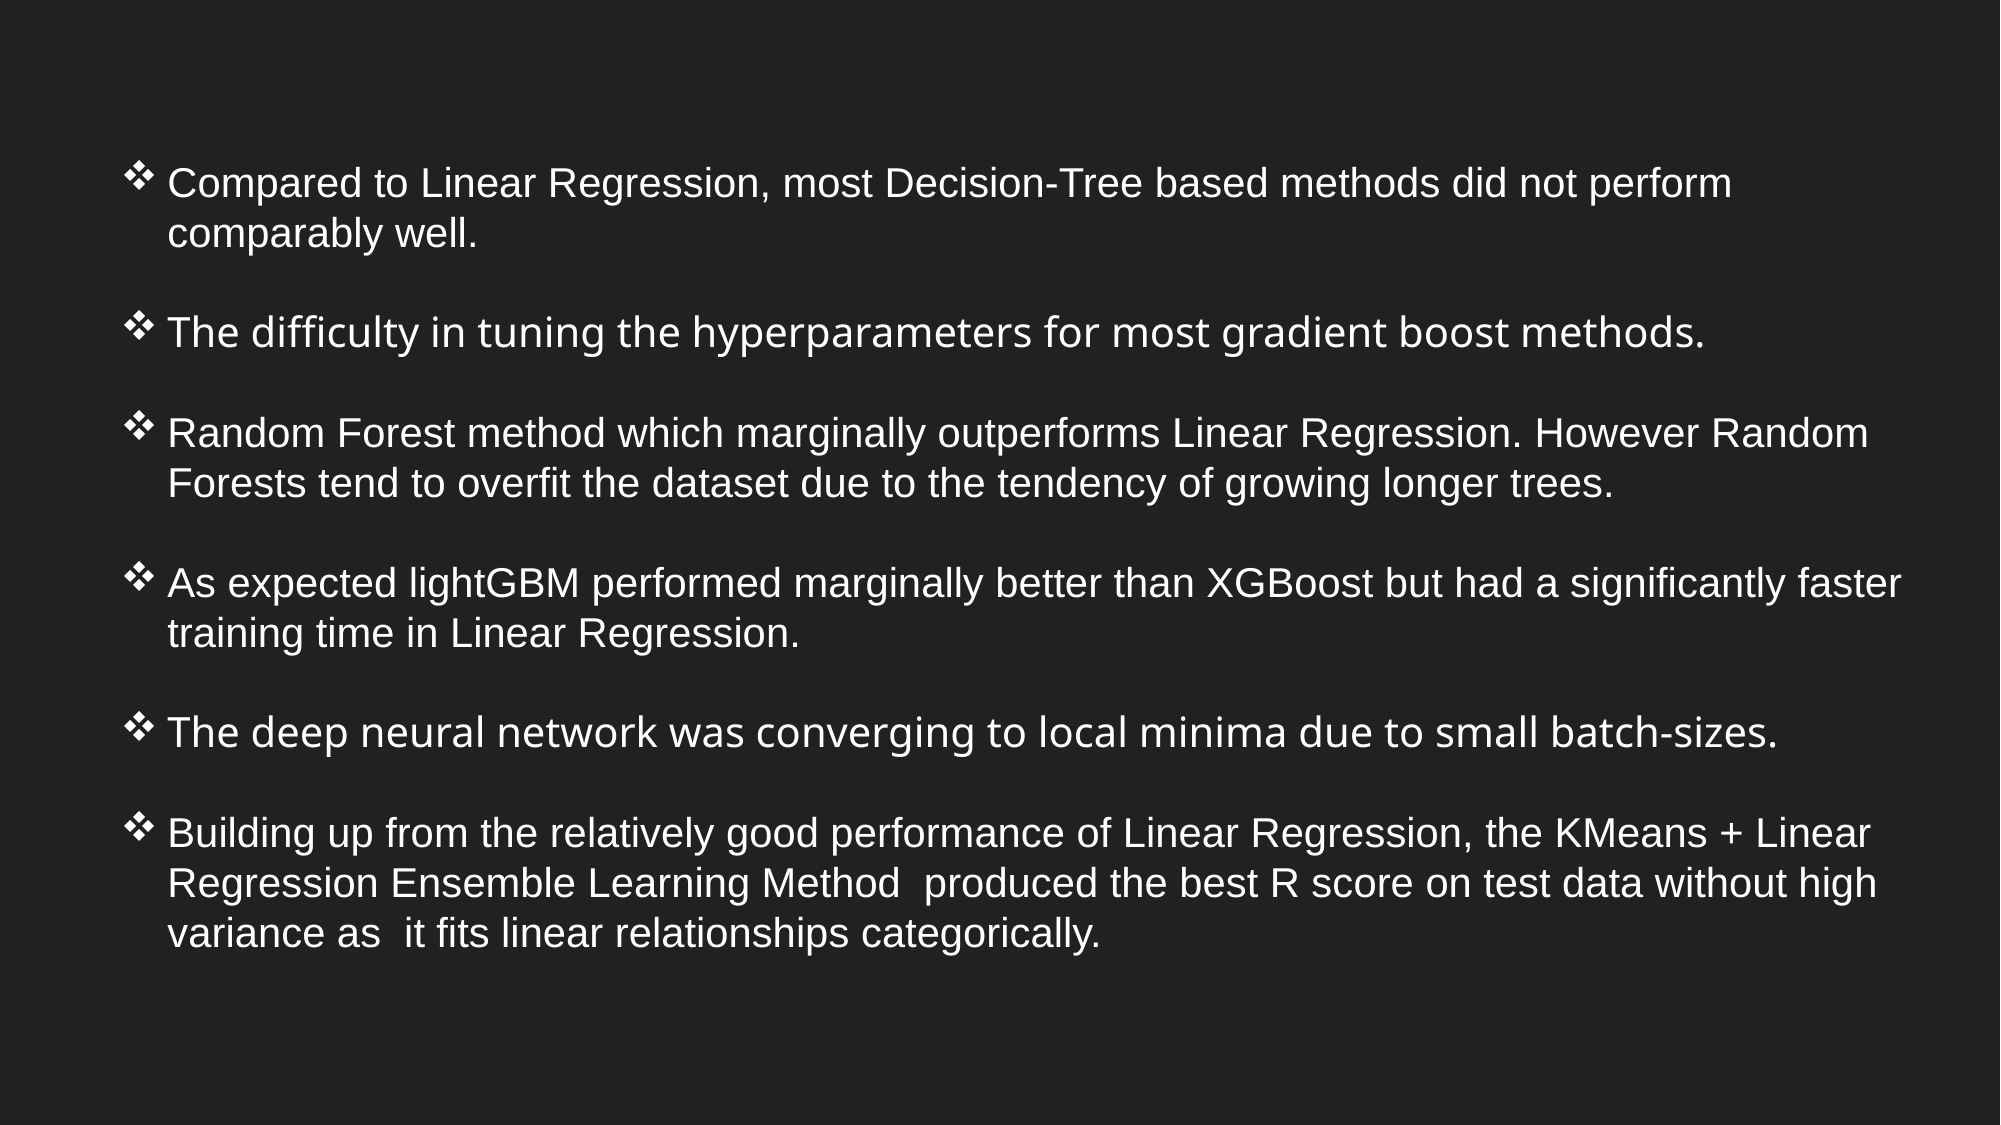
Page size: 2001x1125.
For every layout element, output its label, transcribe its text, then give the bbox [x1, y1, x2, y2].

text_box Compared to Linear Regression, most Decision-Tree based methods did not perform comparably well. The difficulty in tuning the hyperparameters for most gradient boost methods. Random Forest method which marginally outperforms Linear Regression. However Random Forests tend to overfit the dataset due to the tendency of growing longer trees. As expected lightGBM performed marginally better than XGBoost but had a significantly faster training time in Linear Regression. The deep neural network was converging to local minima due to small batch-sizes. Building up from the relatively good performance of Linear Regression, the KMeans + Linear Regression Ensemble Learning Method produced the best R score on test data without high variance as it fits linear relationships categorically. [105, 148, 1936, 964]
